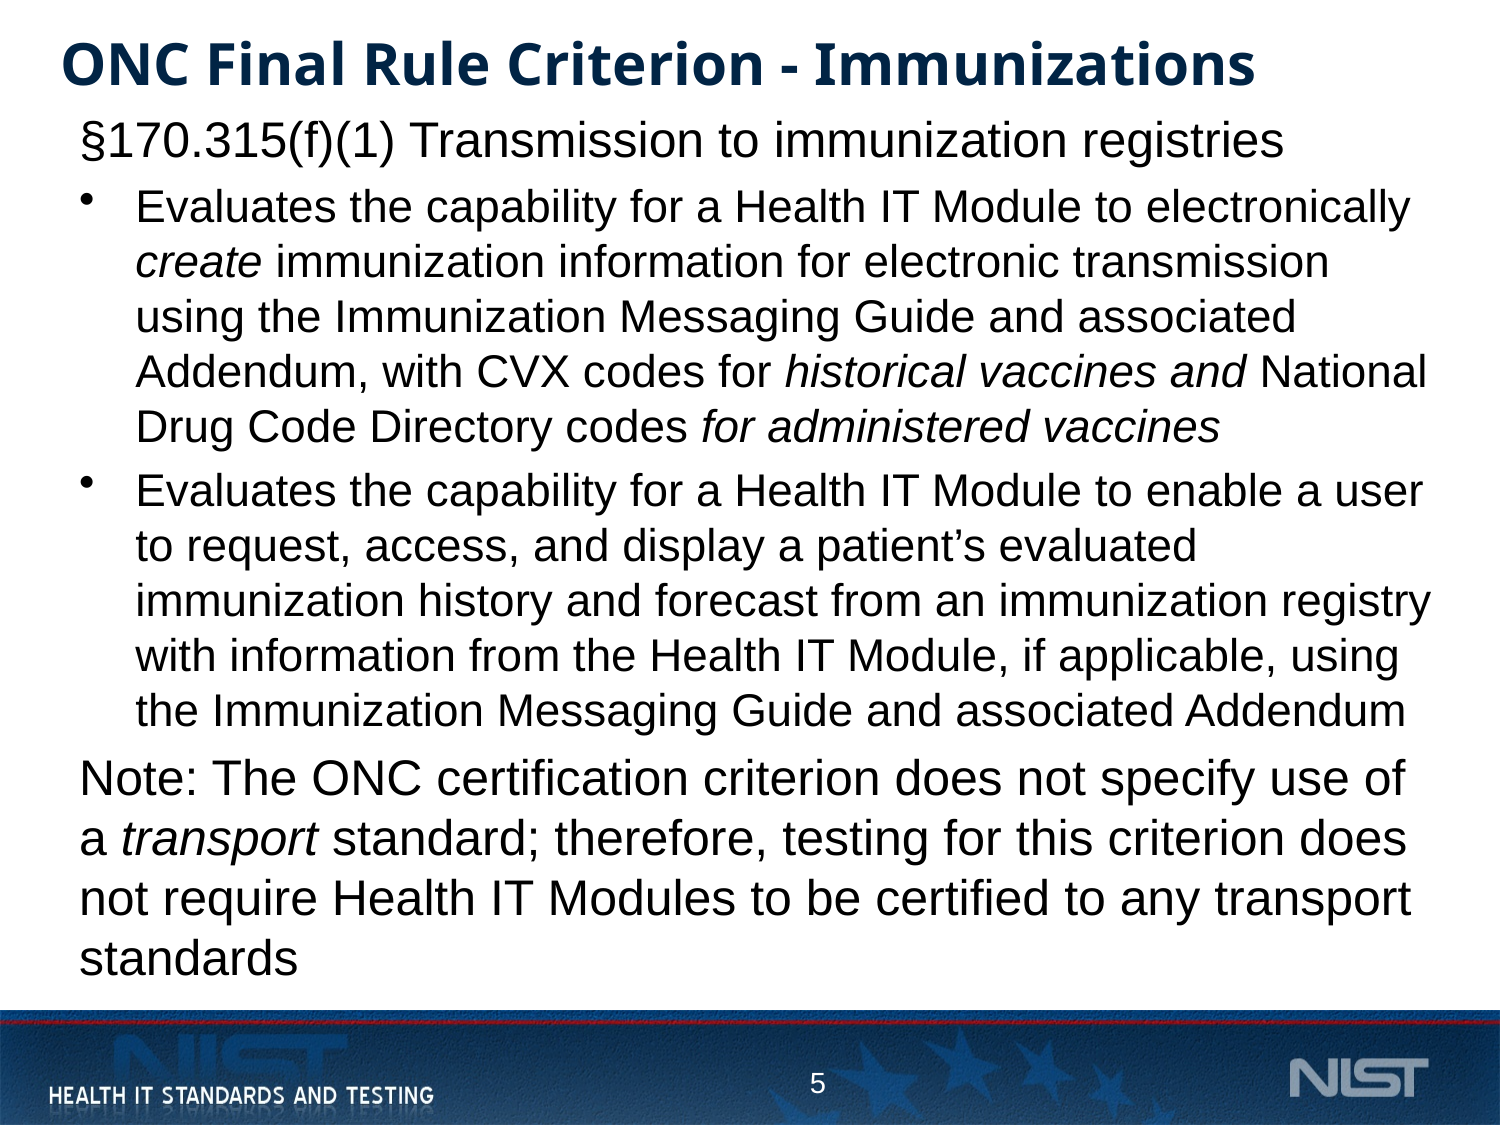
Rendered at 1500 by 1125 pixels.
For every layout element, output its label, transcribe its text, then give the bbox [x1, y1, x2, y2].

slide_number 5 [642, 1056, 994, 1125]
title ONC Final Rule Criterion - Immunizations [45, 19, 1396, 106]
list §170.315(f)(1) Transmission to immunization registries Evaluates the capability for a Health IT Module to electronically create immunization information for electronic transmission using the Immunization Messaging Guide and associated Addendum, with CVX codes for historical vaccines and National Drug Code Directory codes for administered vaccines Evaluates the capability for a Health IT Module to enable a user to request, access, and display a patient’s evaluated immunization history and forecast from an immunization registry with information from the Health IT Module, if applicable, using the Immunization Messaging Guide and associated Addendum Note: The ONC certification criterion does not specify use of a transport standard; therefore, testing for this criterion does not require Health IT Modules to be certified to any transport standards [63, 99, 1463, 1013]
picture [0, 1010, 1500, 1125]
